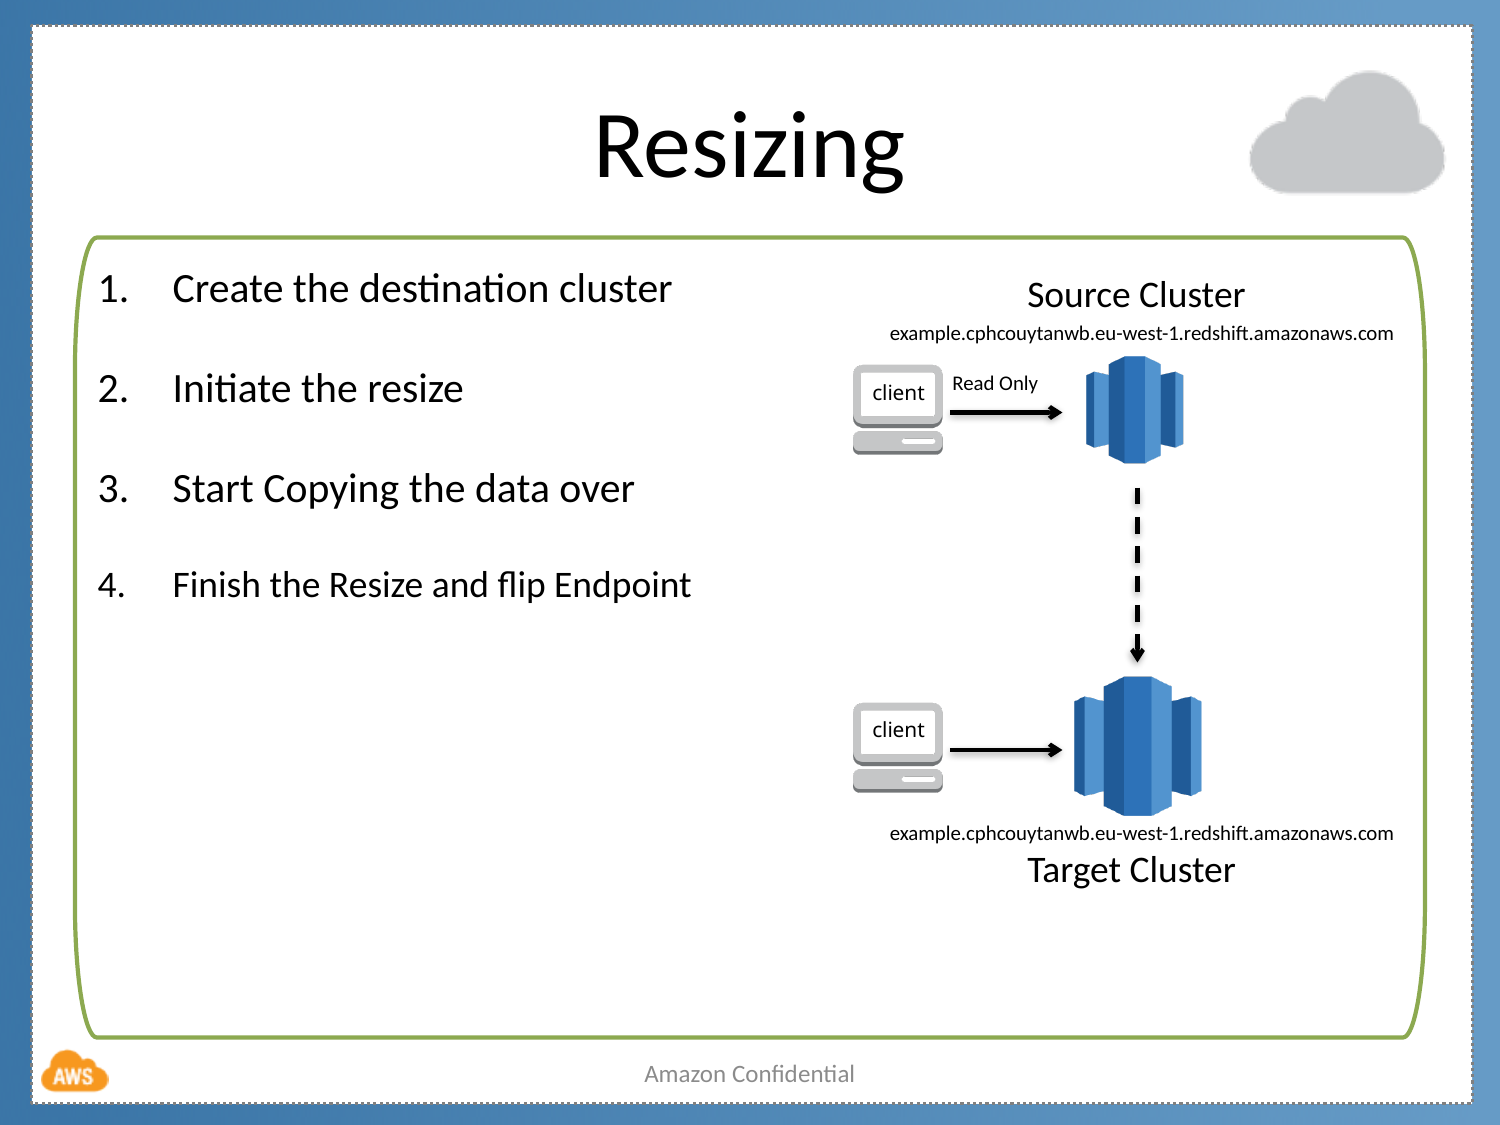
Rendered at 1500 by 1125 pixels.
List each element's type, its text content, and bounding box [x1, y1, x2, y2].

text_box example.cphcouytanwb.eu-west-1.redshift.amazonaws.com [874, 812, 1463, 853]
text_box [837, 687, 958, 808]
text_box Create the destination cluster Initiate the resize Start Copying the data over Finish the Resize and flip Endpoint [72, 235, 1428, 1040]
text_box example.cphcouytanwb.eu-west-1.redshift.amazonaws.com [874, 312, 1463, 353]
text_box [837, 349, 958, 471]
title Resizing [75, 45, 1425, 233]
text_box Target Cluster [1012, 853, 1275, 898]
footer Amazon Confidential [512, 1042, 988, 1103]
picture [0, 0, 1500, 1125]
text_box Read Only [962, 362, 1069, 403]
text_box Source Cluster [1012, 262, 1275, 312]
